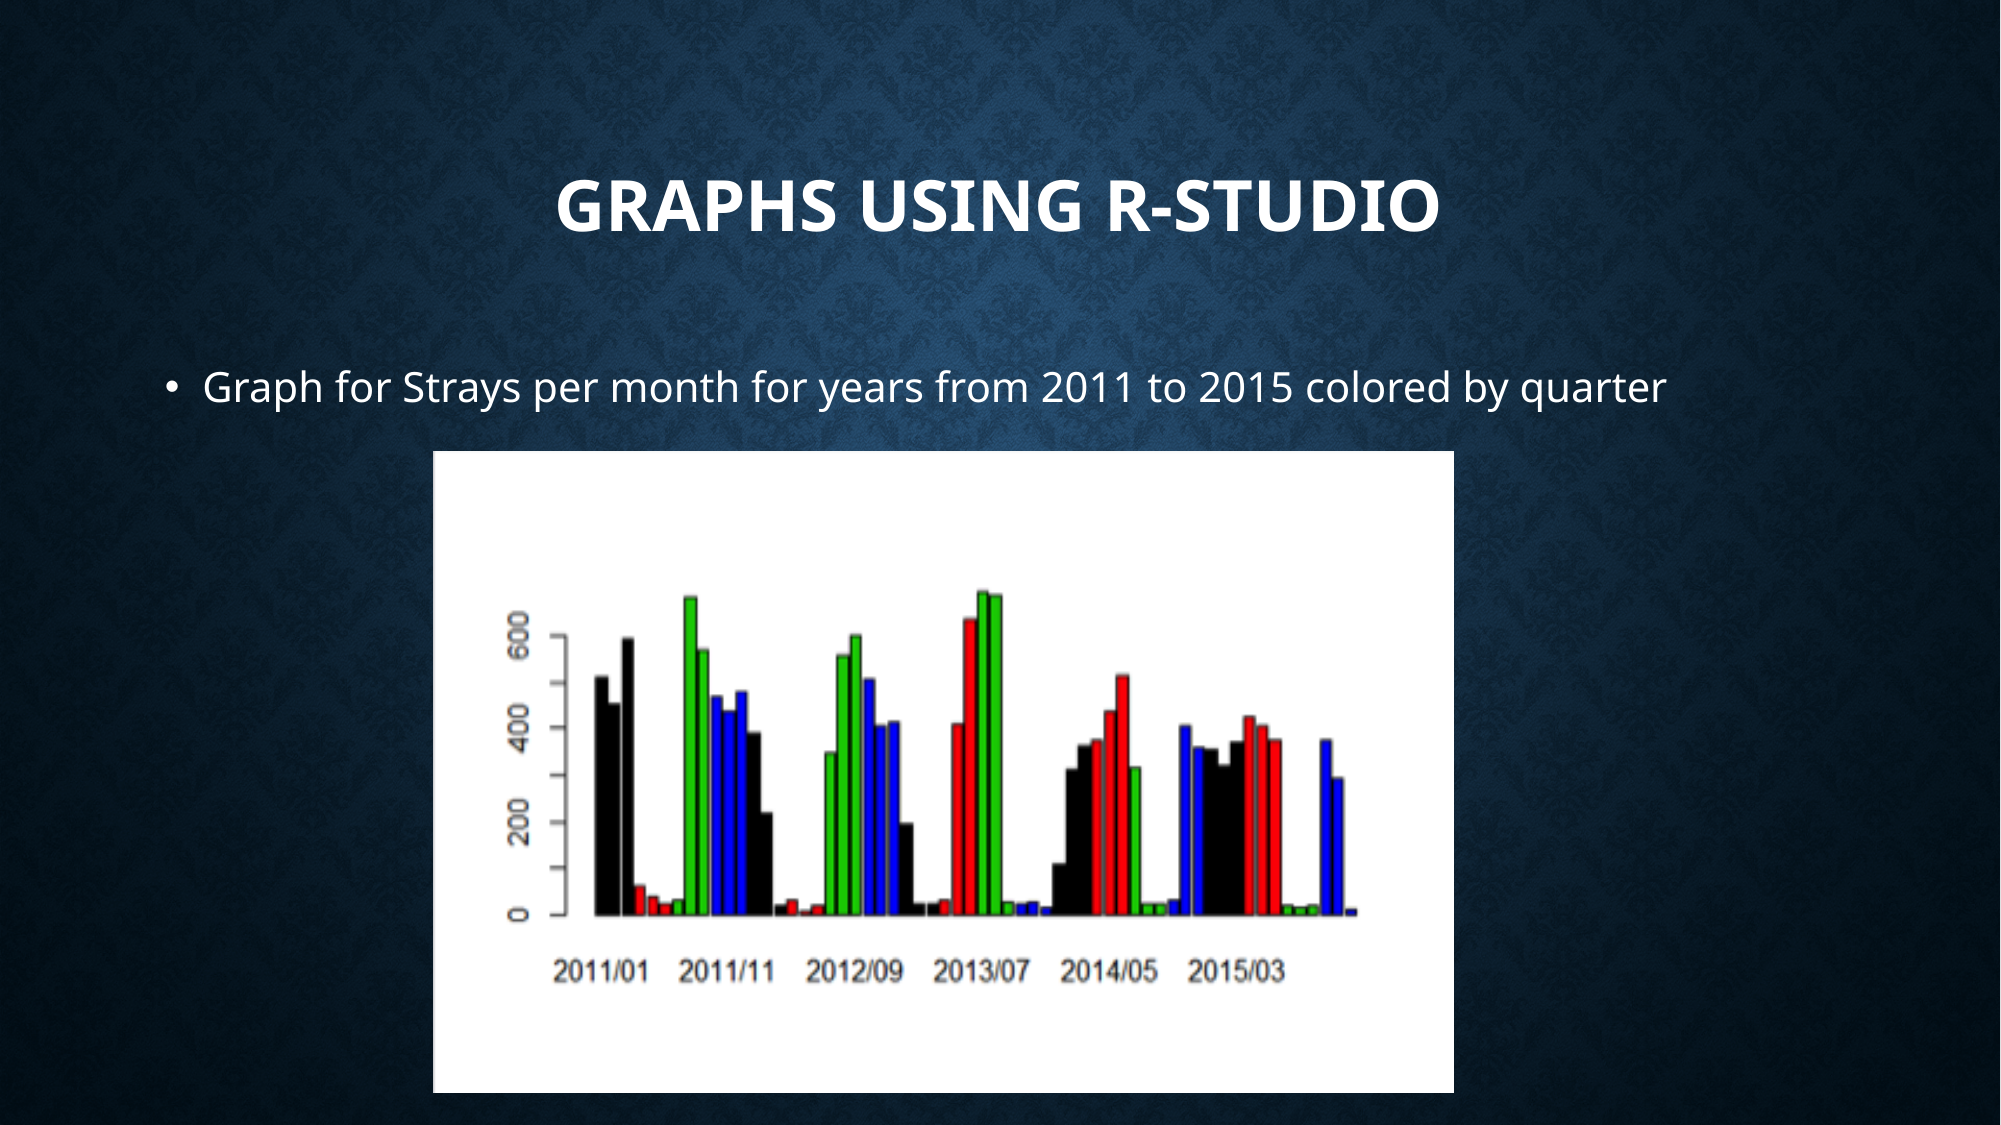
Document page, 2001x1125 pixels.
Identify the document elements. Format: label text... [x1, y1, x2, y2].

title Graphs using r-studio [149, 99, 1849, 318]
picture [433, 451, 1455, 1093]
list Graph for Strays per month for years from 2011 to 2015 colored by quarter [149, 343, 1849, 950]
